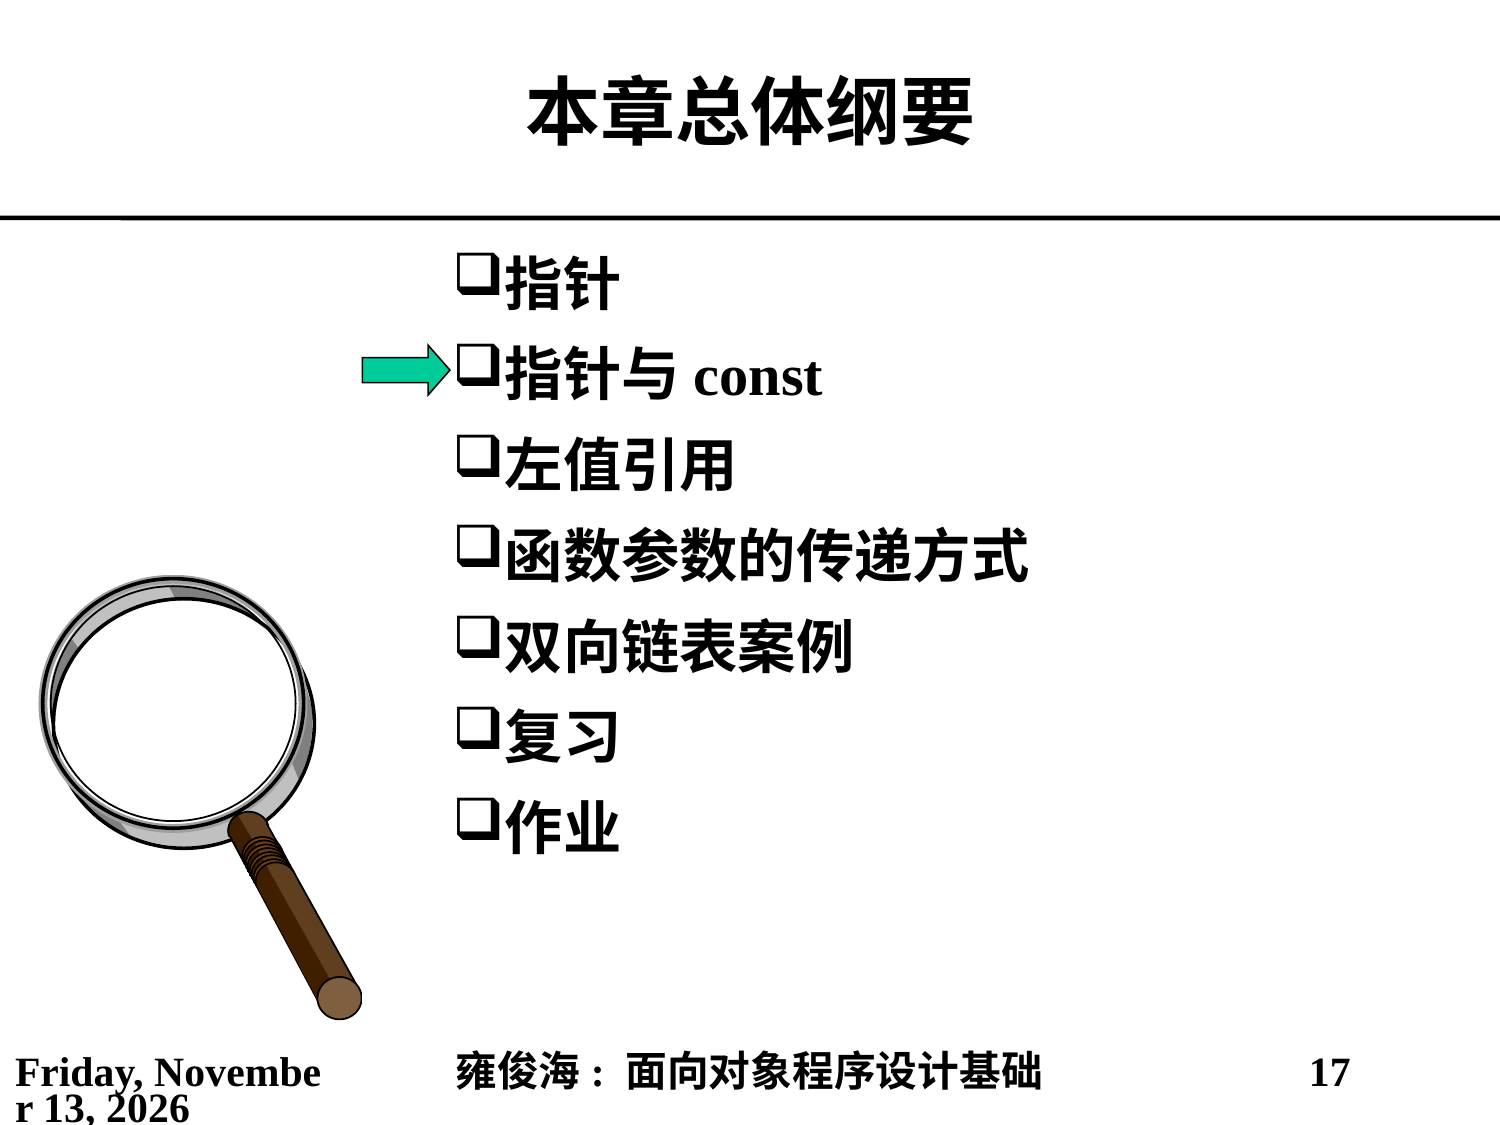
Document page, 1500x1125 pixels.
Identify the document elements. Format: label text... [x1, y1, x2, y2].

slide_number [0, 1042, 337, 1103]
list 指针 指针与const 左值引用 函数参数的传递方式 双向链表案例 复习 作业 [437, 239, 1425, 1042]
title 本章总体纲要 [0, 0, 1500, 217]
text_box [37, 574, 363, 1022]
text_box [362, 345, 450, 396]
footer 雍俊海: 面向对象程序设计基础 [337, 1042, 1161, 1103]
slide_number 17 [1161, 1042, 1499, 1103]
